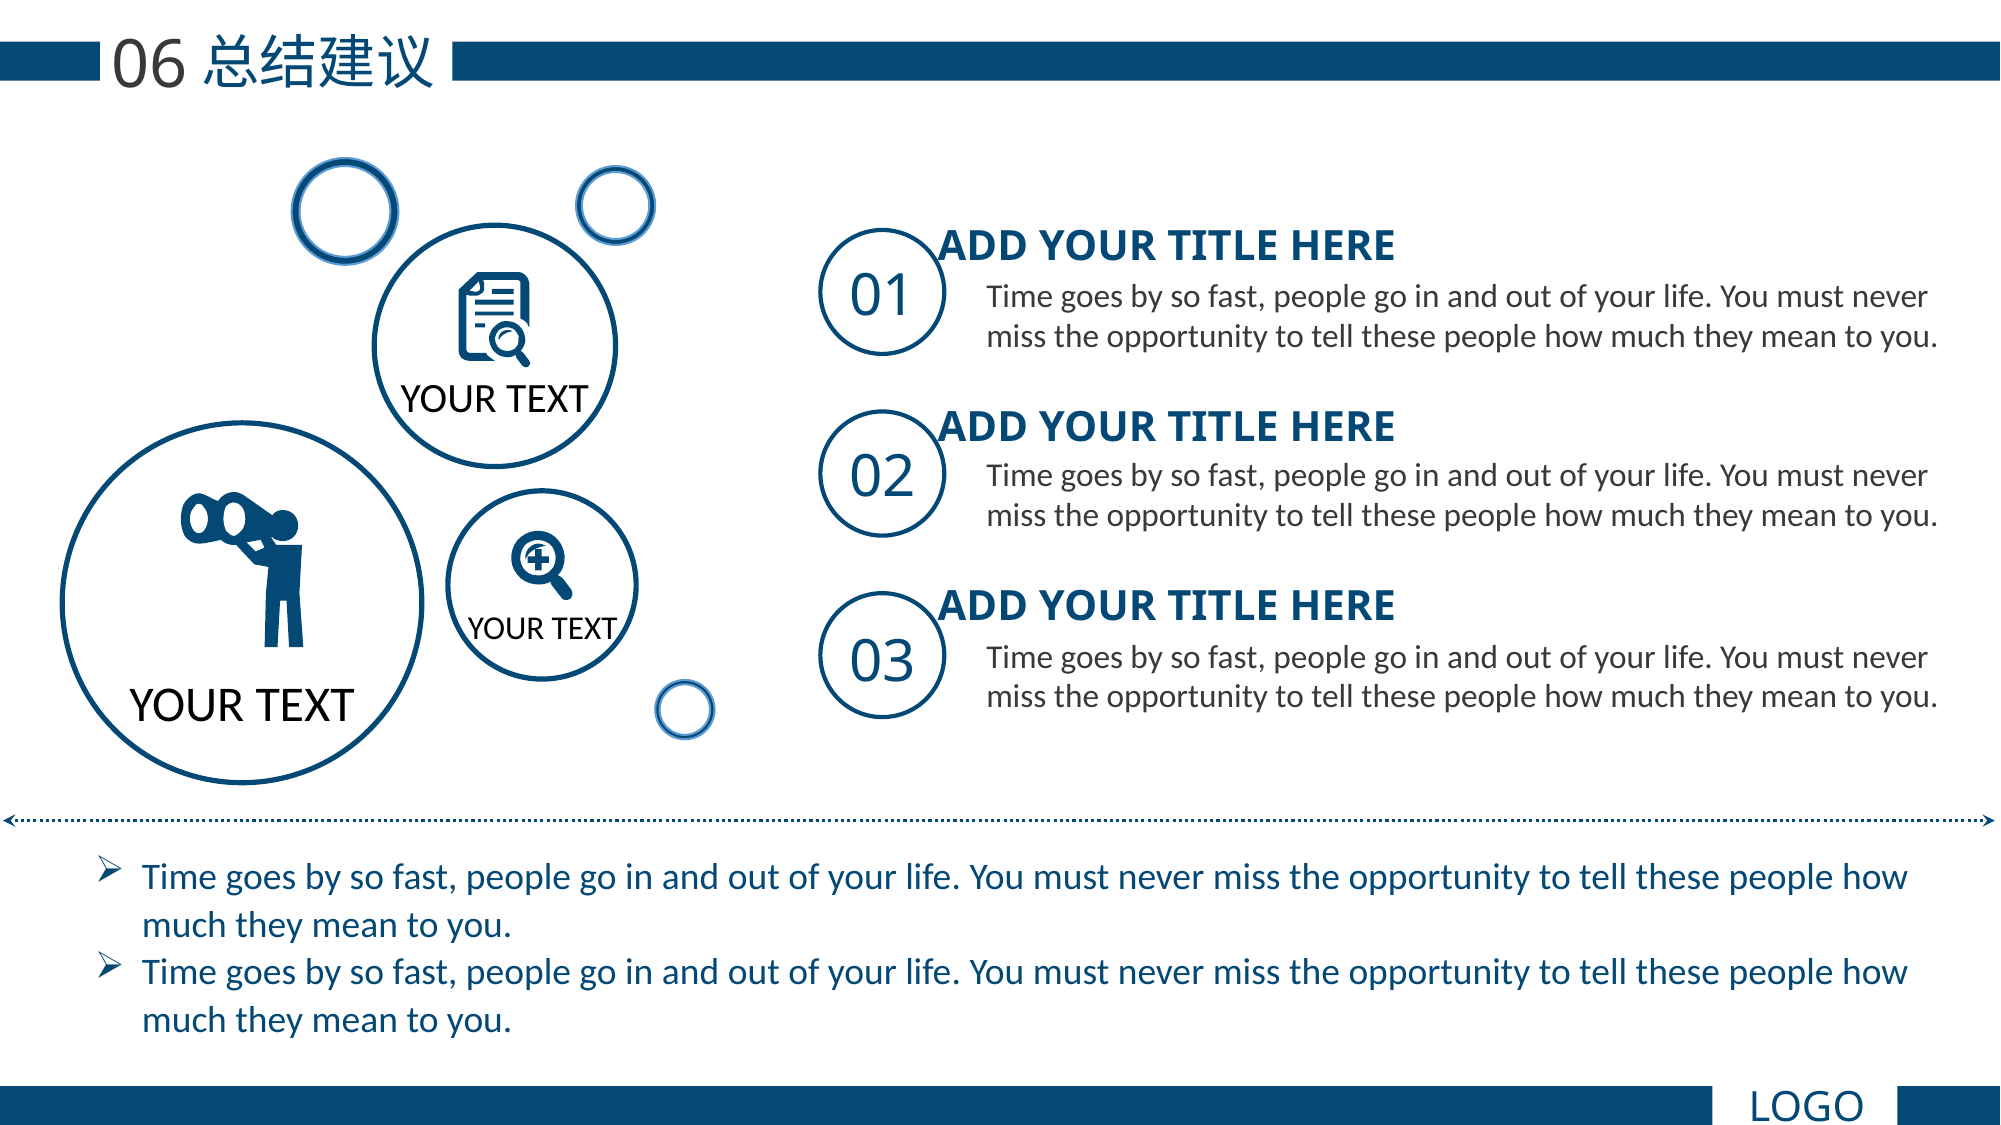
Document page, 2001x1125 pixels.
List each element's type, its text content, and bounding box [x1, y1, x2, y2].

text_box [574, 165, 657, 244]
text_box Time goes by so fast, people go in and out of your life. You must never miss the opportunity to tell these people how much they mean to you. Time goes by so fast, people go in and out of your life. You must never miss the opportunity to tell these people how much they mean to you. [80, 841, 1995, 1048]
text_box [780, 411, 911, 536]
text_box LOGO [1683, 1072, 1930, 1125]
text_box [62, 422, 422, 783]
text_box [0, 41, 47, 82]
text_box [362, 225, 628, 467]
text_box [410, 490, 676, 680]
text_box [780, 593, 911, 718]
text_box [47, 13, 588, 110]
text_box [290, 156, 400, 266]
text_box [911, 392, 1965, 542]
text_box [780, 229, 911, 354]
text_box [654, 678, 716, 741]
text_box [911, 571, 1965, 723]
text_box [911, 210, 1965, 363]
text_box [0, 1085, 1683, 1125]
text_box [588, 41, 2000, 82]
text_box [1930, 1085, 2000, 1125]
